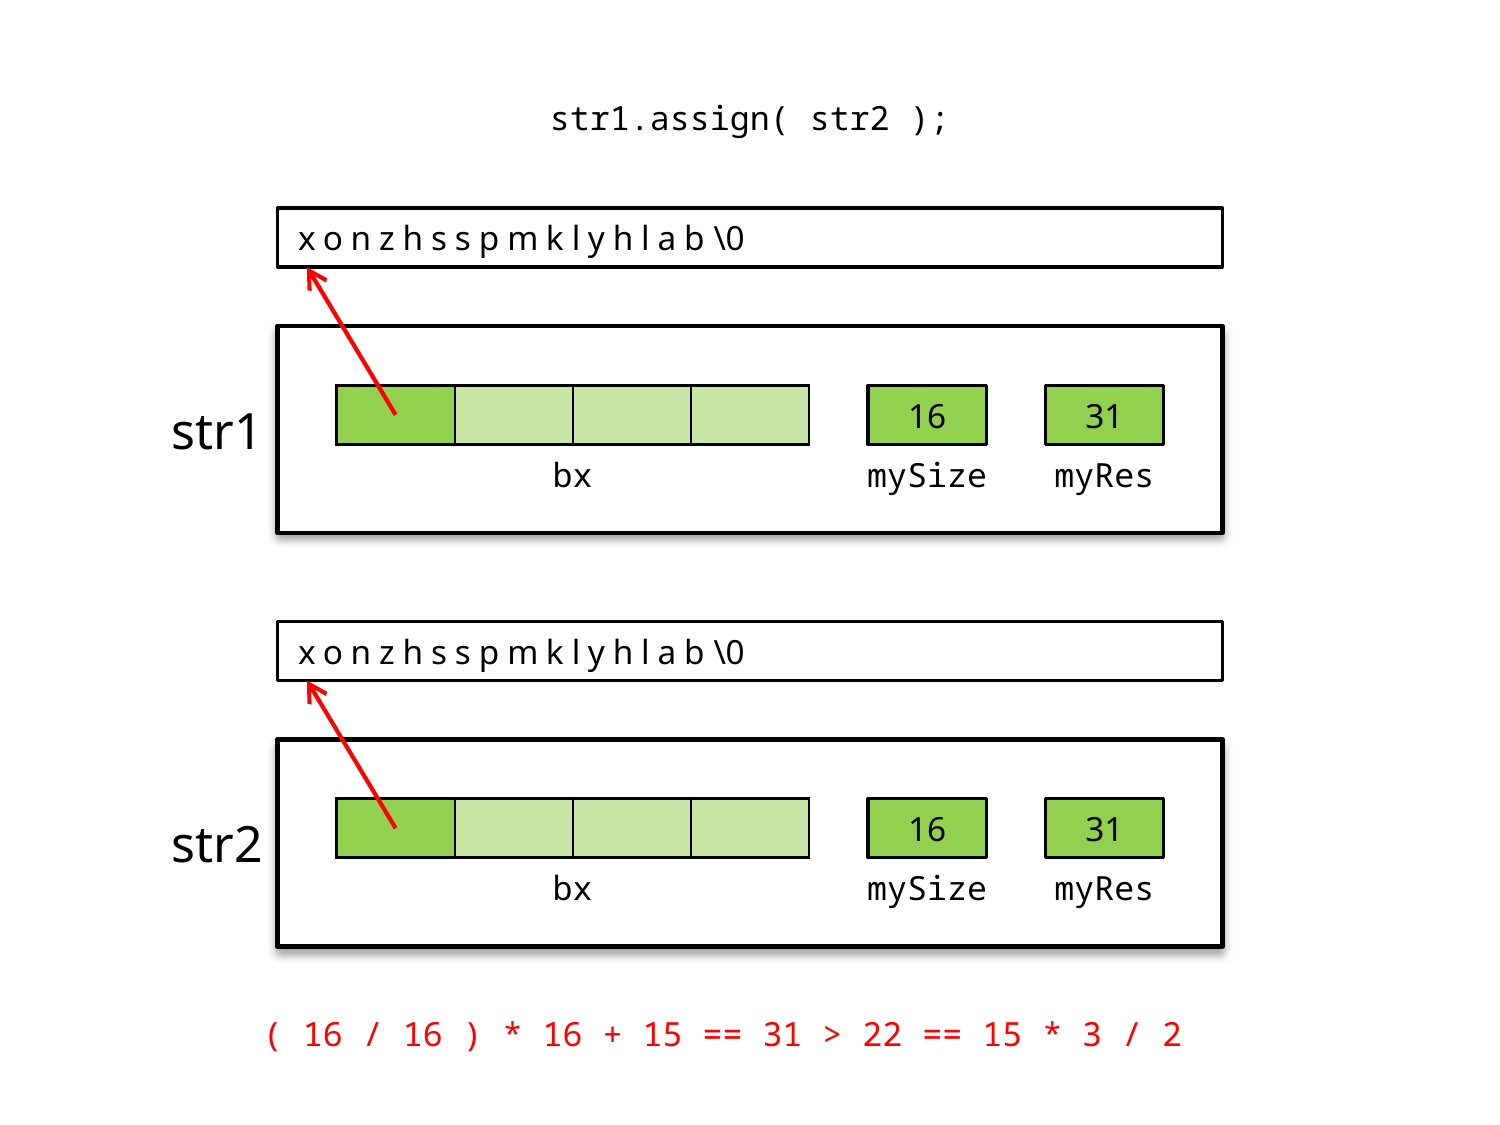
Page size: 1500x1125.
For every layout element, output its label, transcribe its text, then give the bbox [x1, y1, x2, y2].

text_box mySize [838, 444, 1016, 504]
table_header [574, 800, 690, 856]
table_header [456, 800, 572, 856]
text_box mySize [838, 857, 1016, 917]
text_box myRes [1016, 444, 1193, 504]
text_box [306, 680, 396, 829]
table_header [692, 800, 808, 856]
text_box 16 [866, 797, 988, 857]
table_header [574, 387, 690, 443]
table_header [692, 387, 808, 443]
text_box [277, 739, 1223, 947]
table_header [338, 387, 454, 443]
text_box xonzhsspmklyhlab\0 [275, 206, 1224, 269]
text_box myRes [1016, 857, 1193, 917]
text_box bx [513, 859, 632, 917]
text_box [277, 326, 1223, 533]
text_box 31 [1043, 383, 1165, 446]
text_box 31 [1043, 797, 1165, 860]
table_header [338, 800, 454, 856]
text_box str1 [129, 385, 270, 474]
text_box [306, 266, 396, 415]
text_box str2 [129, 798, 270, 888]
text_box 16 [866, 383, 988, 444]
text_box ( 16 / 16 ) * 16 + 15 == 31 > 22 == 15 * 3 / 2 [247, 1005, 1252, 1065]
table_header [456, 387, 572, 443]
list str1.assign( str2 ); [513, 90, 987, 149]
text_box bx [513, 446, 632, 504]
text_box xonzhsspmklyhlab\0 [275, 619, 1224, 683]
